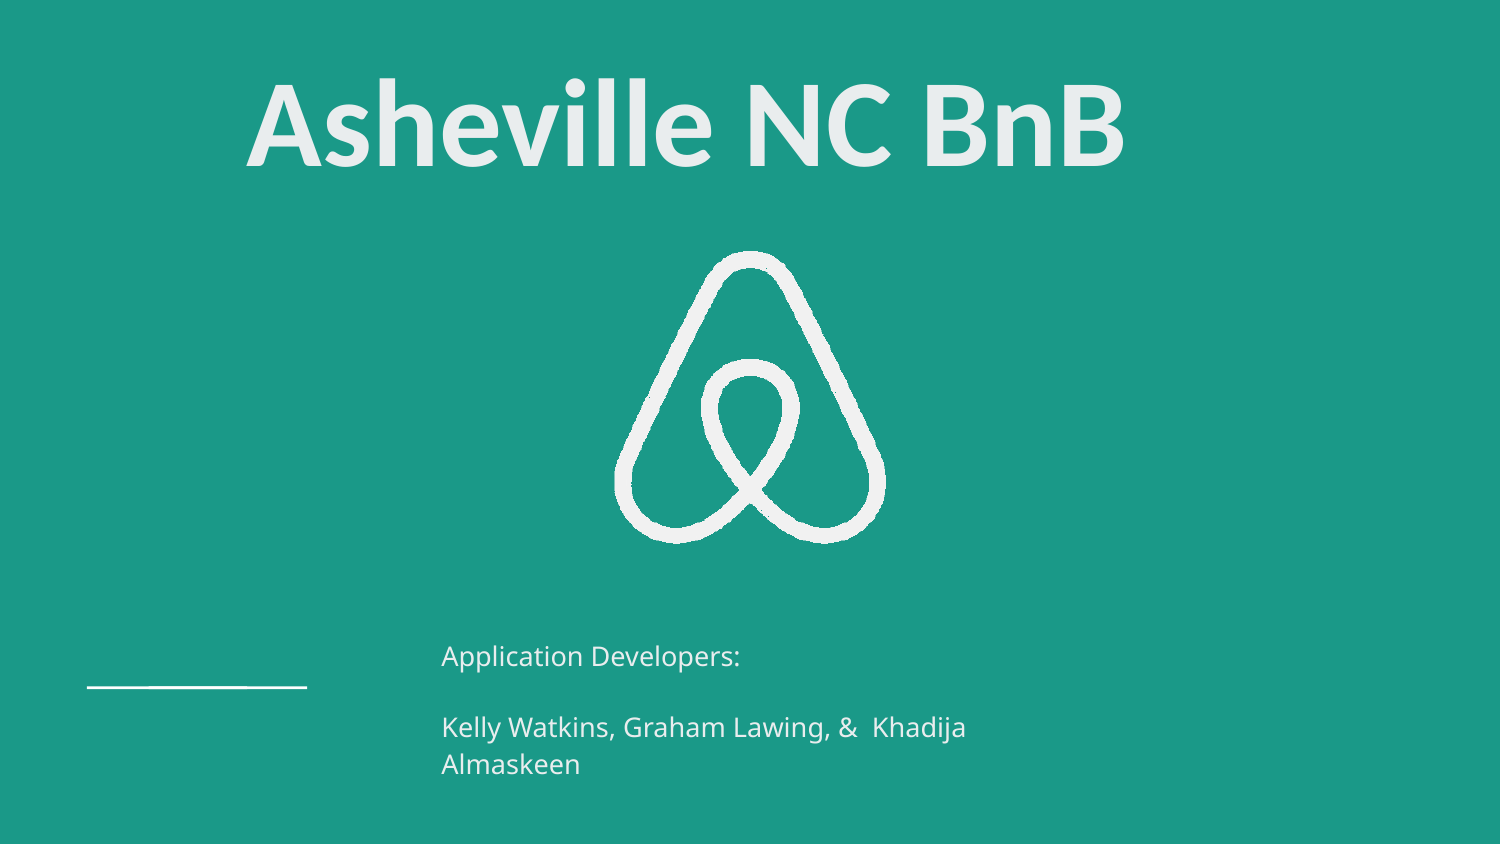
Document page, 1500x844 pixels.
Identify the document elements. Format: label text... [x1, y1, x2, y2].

picture [469, 109, 1031, 675]
title Asheville NC BnB [231, 26, 1386, 231]
list Application Developers: Kelly Watkins, Graham Lawing, & Khadija Almaskeen [426, 620, 1122, 773]
